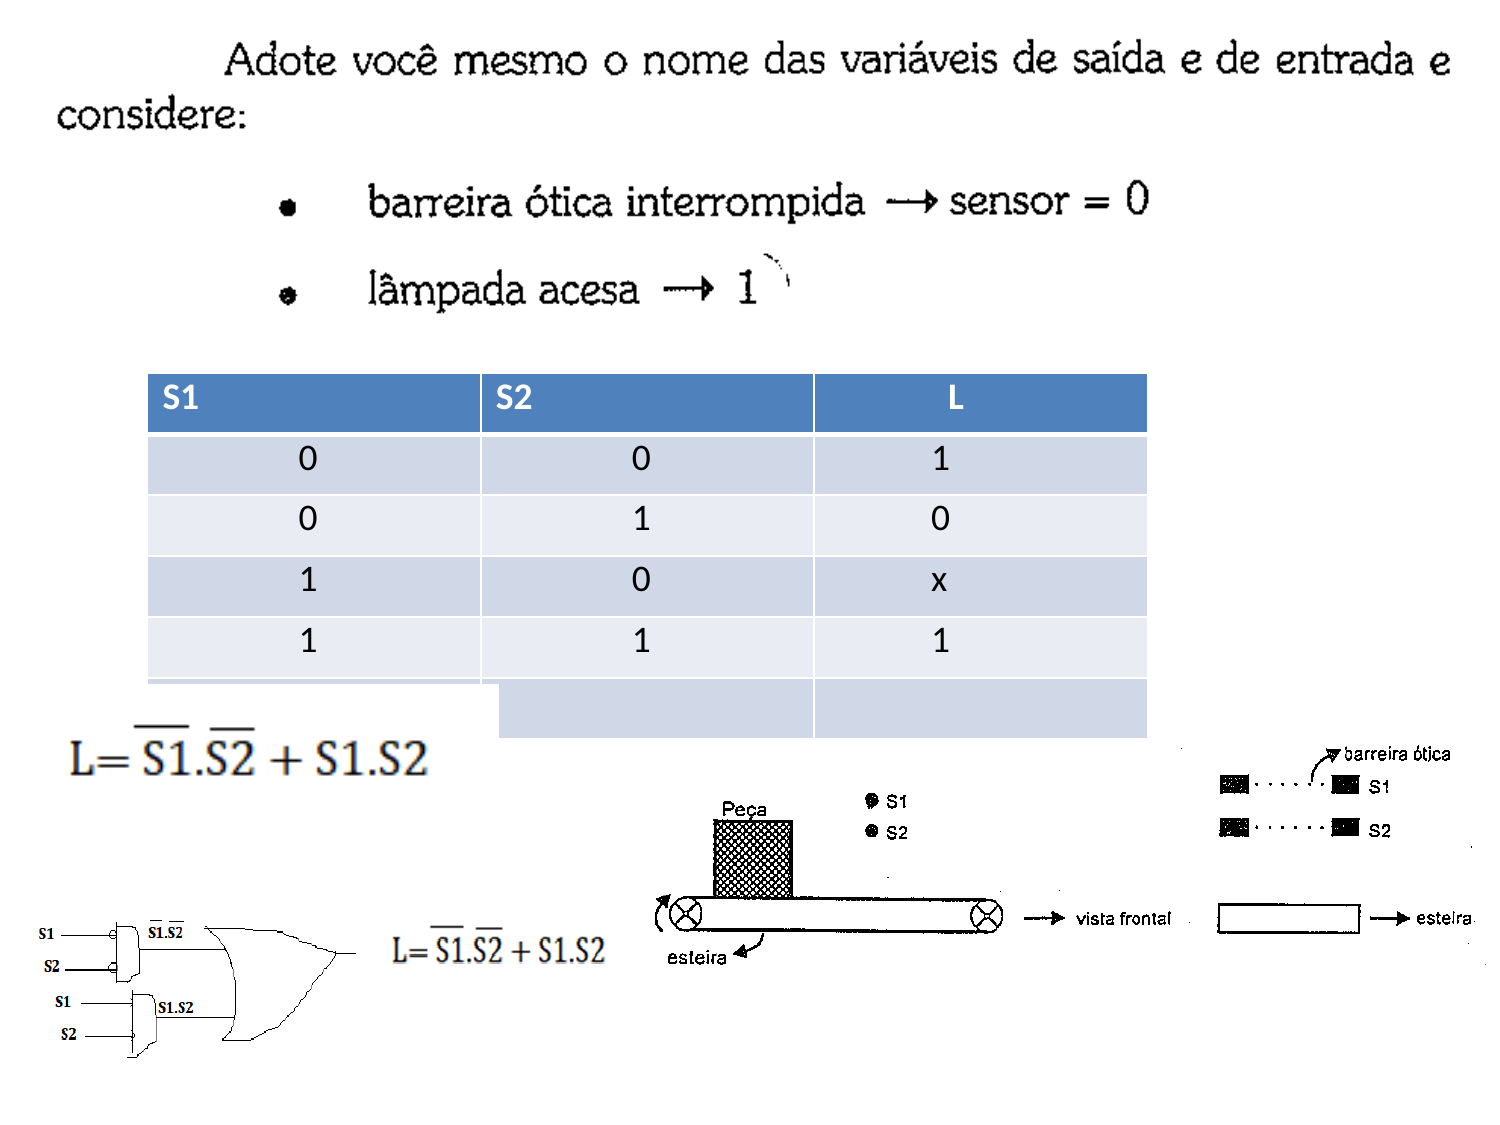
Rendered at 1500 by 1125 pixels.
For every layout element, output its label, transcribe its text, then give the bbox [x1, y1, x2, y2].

table_cell 1 [148, 557, 480, 616]
table_cell 0 [815, 496, 1147, 555]
table_cell 1 [815, 618, 1147, 677]
picture [647, 738, 1486, 975]
table_cell x [815, 557, 1147, 616]
table_header S2 [482, 374, 813, 432]
picture [40, 18, 1500, 315]
table_cell 1 [148, 618, 480, 677]
table_cell 1 [482, 618, 813, 677]
table_cell 0 [148, 496, 480, 555]
table_header S1 [148, 374, 480, 432]
table_cell 0 [482, 557, 813, 616]
table_cell 1 [815, 437, 1147, 494]
table_cell 0 [148, 437, 480, 494]
picture [9, 684, 499, 853]
table_cell [482, 679, 813, 738]
table_cell [815, 679, 1147, 736]
picture [14, 894, 621, 1063]
table_cell 0 [482, 437, 813, 494]
table_cell 1 [482, 496, 813, 555]
table_cell [148, 679, 480, 683]
table_header L [815, 374, 1147, 432]
